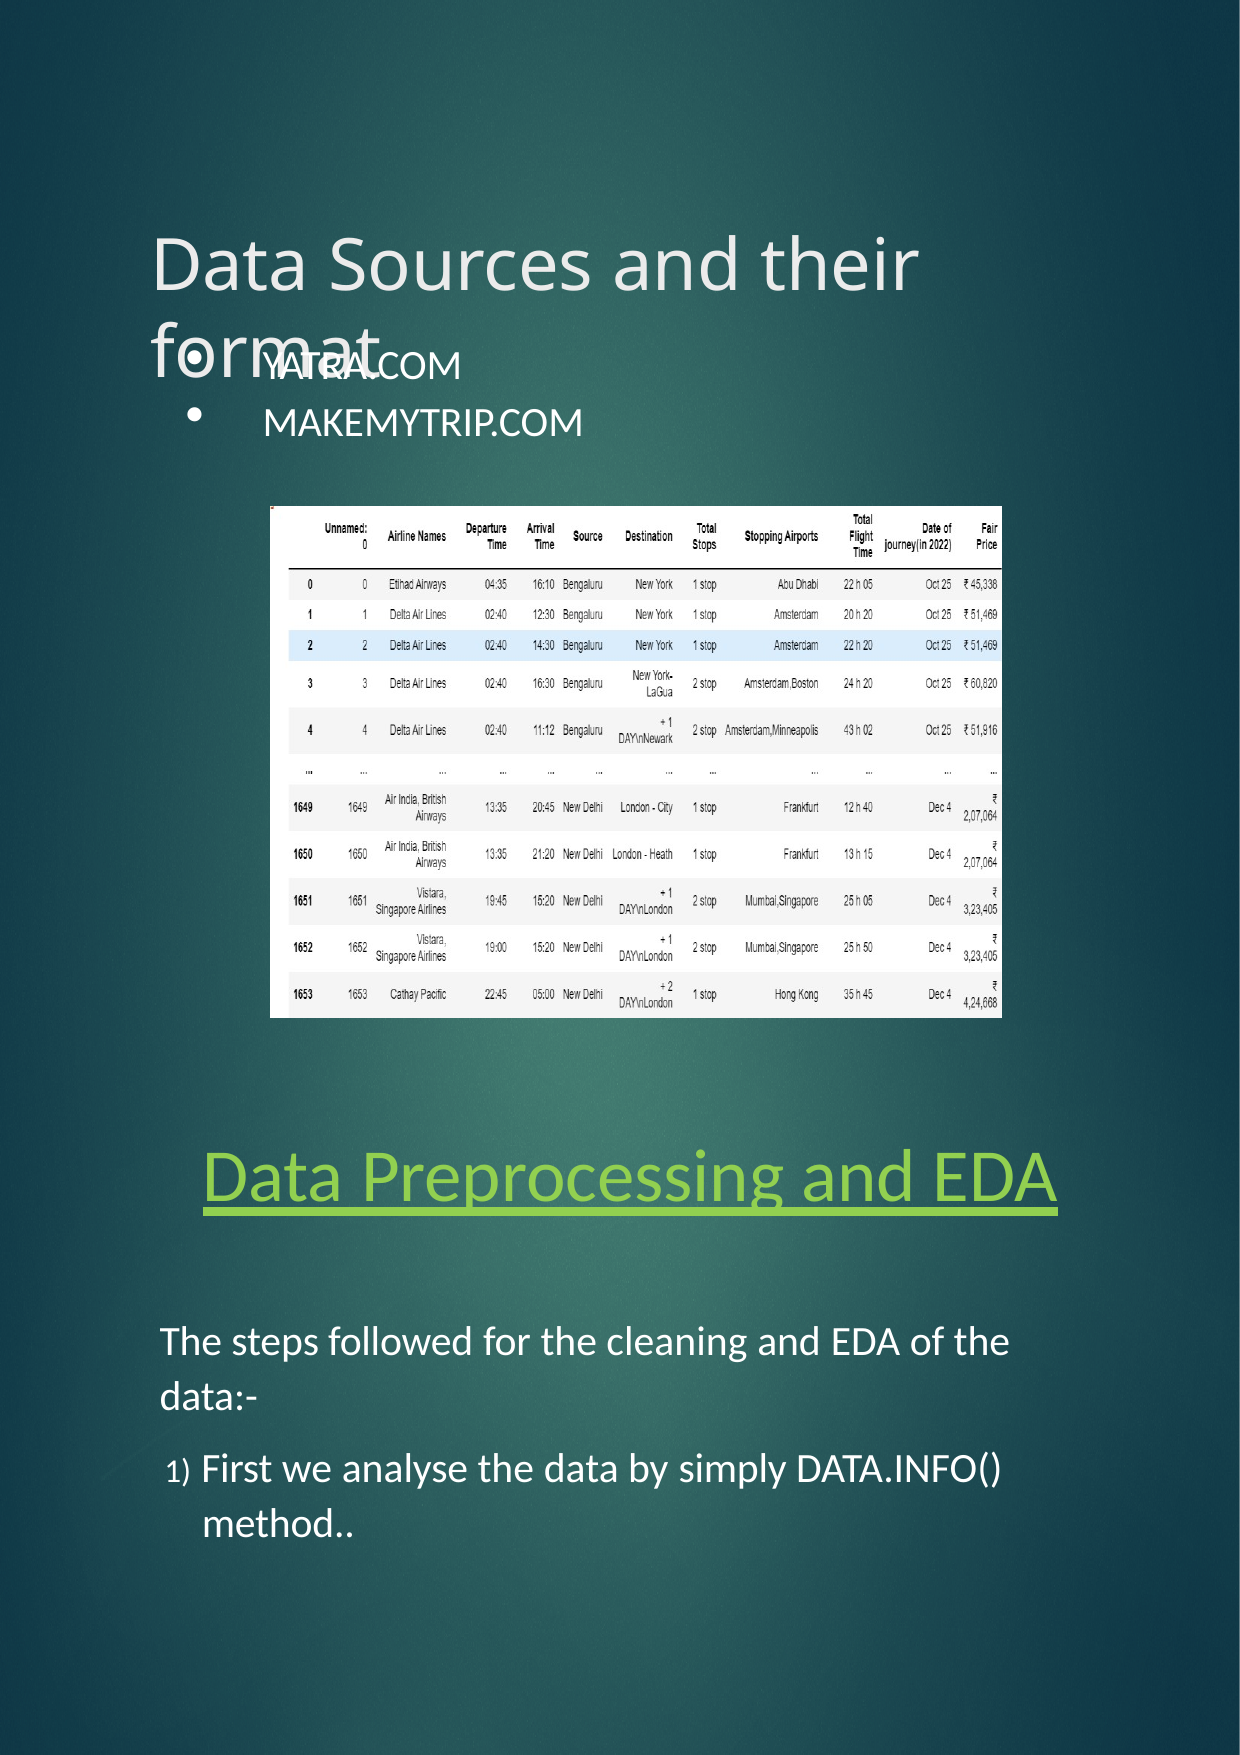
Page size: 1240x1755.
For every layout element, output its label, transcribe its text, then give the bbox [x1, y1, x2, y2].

title Data Sources and their format [147, 216, 1070, 512]
text_box YATRA.COM MAKEMYTRIP.COM [185, 328, 593, 445]
text_box The steps followed for the cleaning and EDA of the data:- 1) First we analyse the data by simply DATA.INFO() method.. [147, 1307, 1018, 1546]
picture [270, 505, 1003, 1019]
text_box Data Preprocessing and EDA [200, 1124, 1067, 1217]
